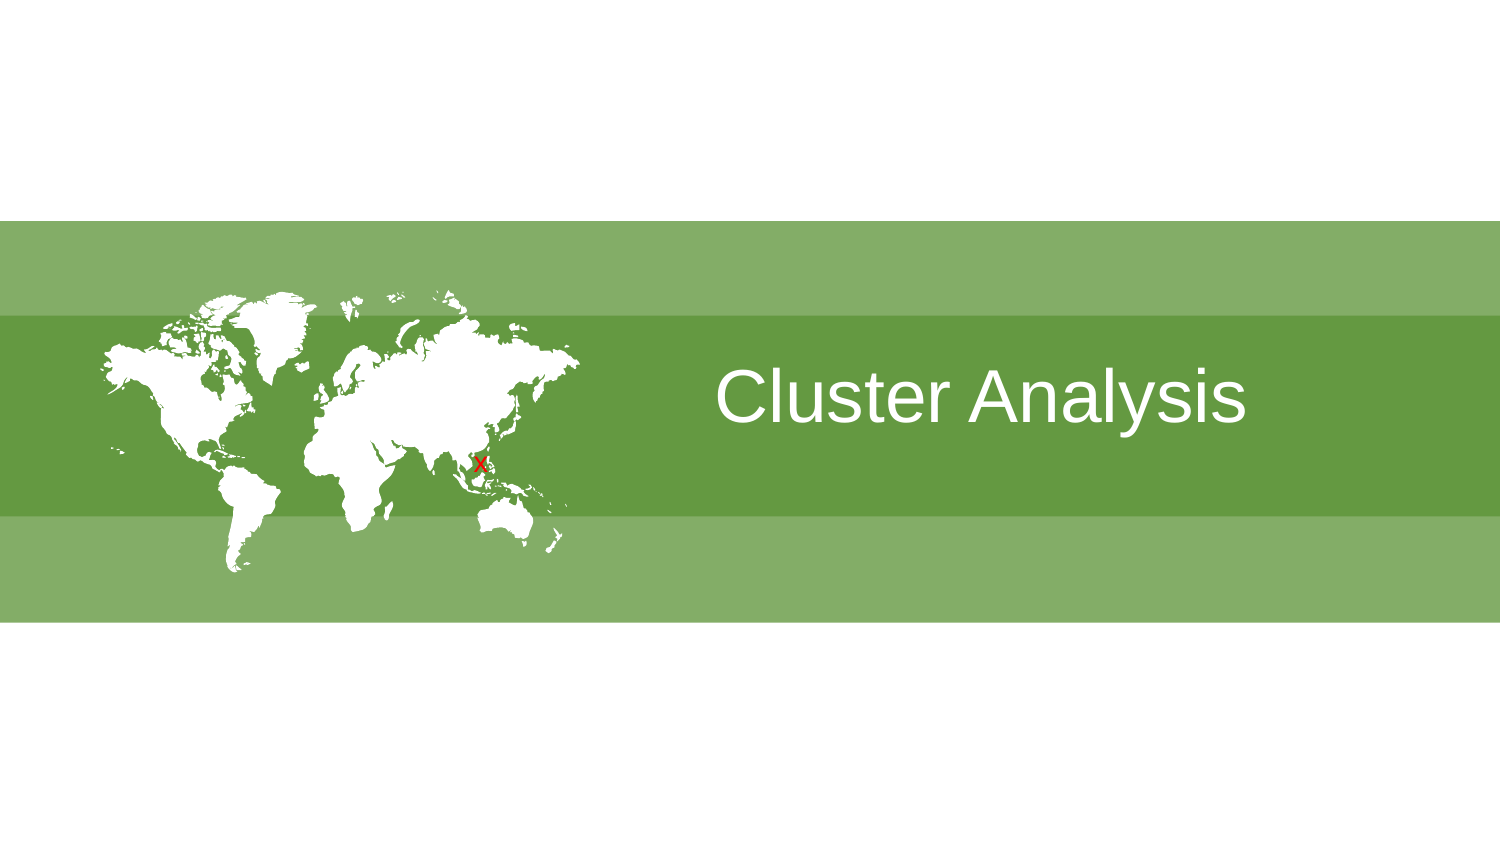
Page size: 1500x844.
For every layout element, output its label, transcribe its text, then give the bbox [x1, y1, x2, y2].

list Cluster Analysis [699, 353, 1500, 432]
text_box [100, 289, 581, 573]
